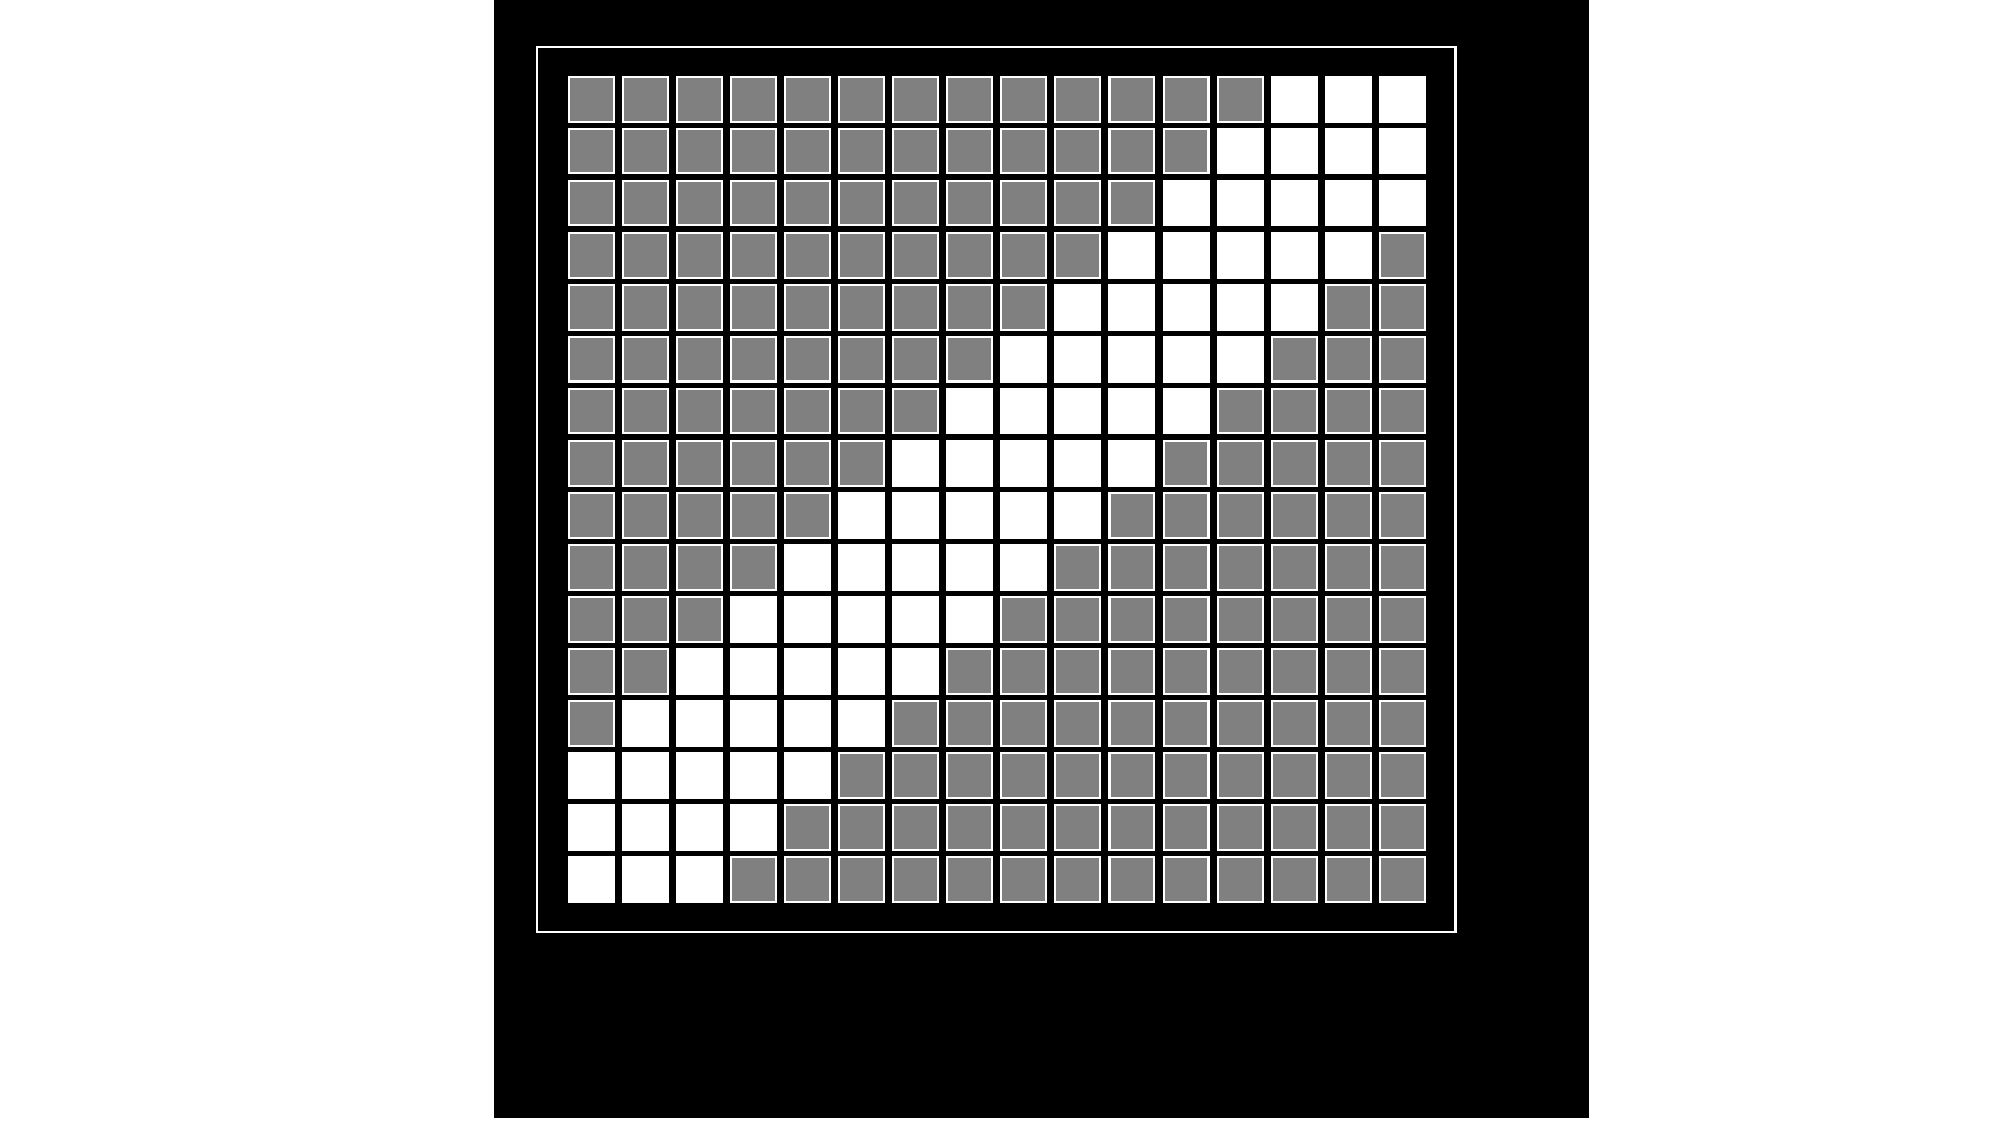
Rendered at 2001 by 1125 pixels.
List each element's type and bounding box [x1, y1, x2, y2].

text_box [536, 46, 1457, 933]
text_box [494, 0, 1589, 1118]
